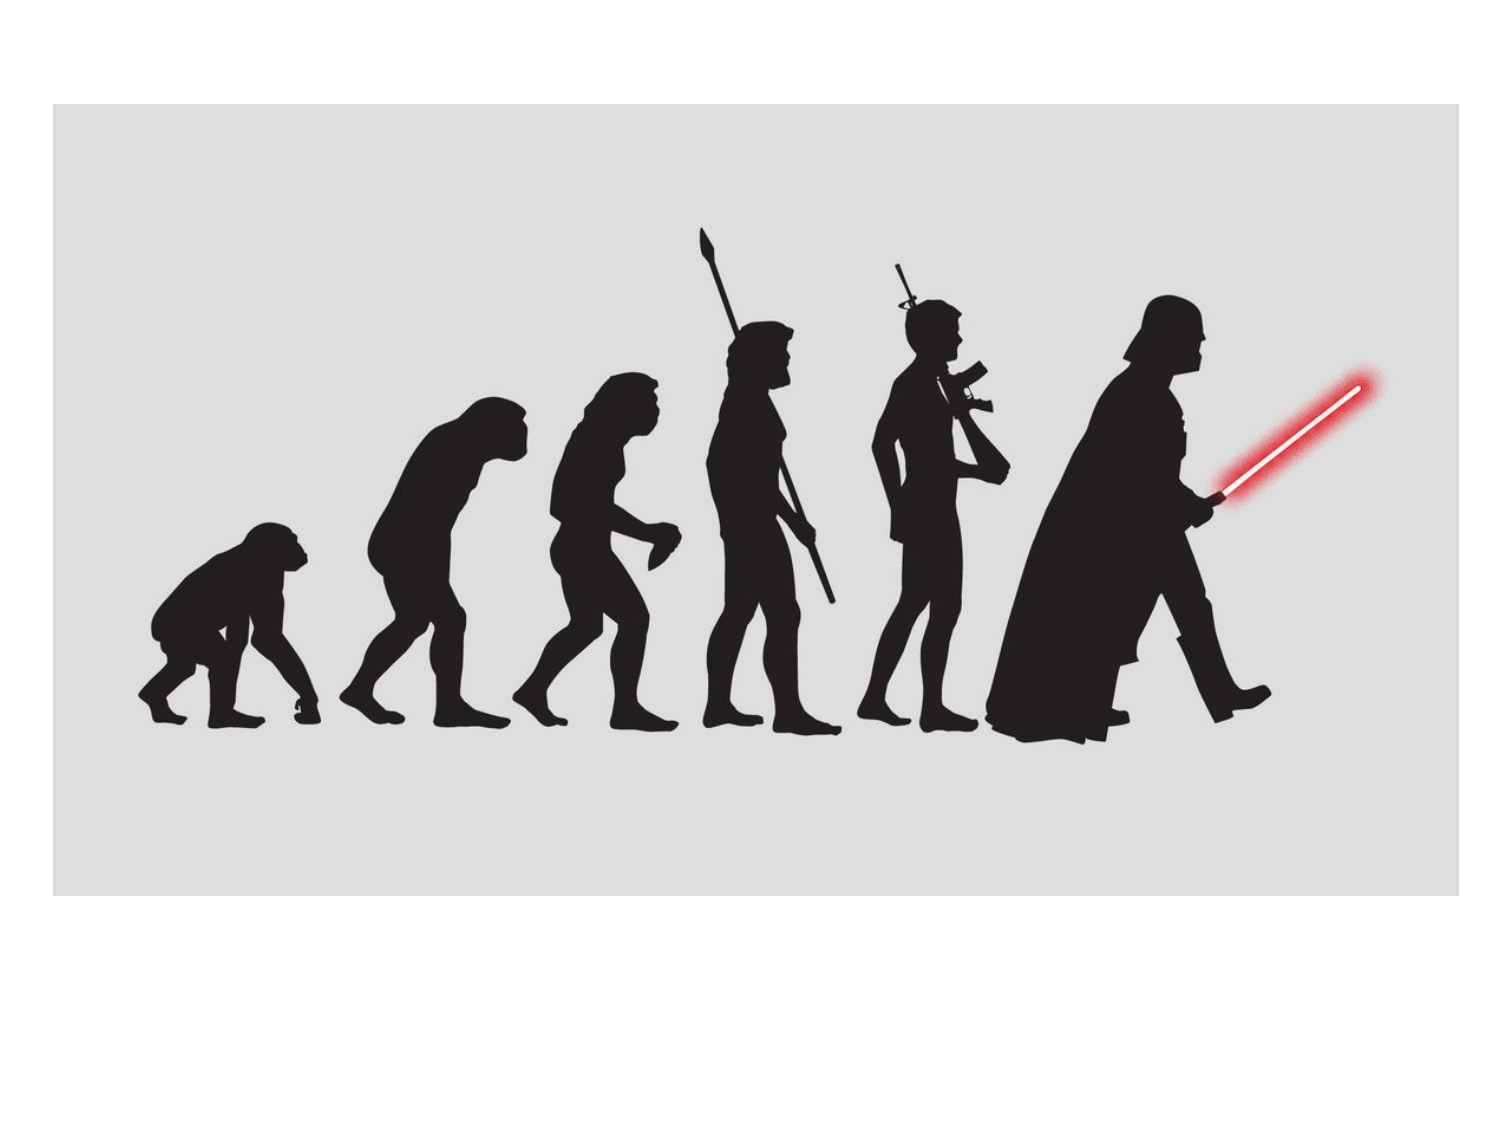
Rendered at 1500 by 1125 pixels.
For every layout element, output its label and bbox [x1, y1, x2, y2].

picture [52, 104, 1459, 896]
